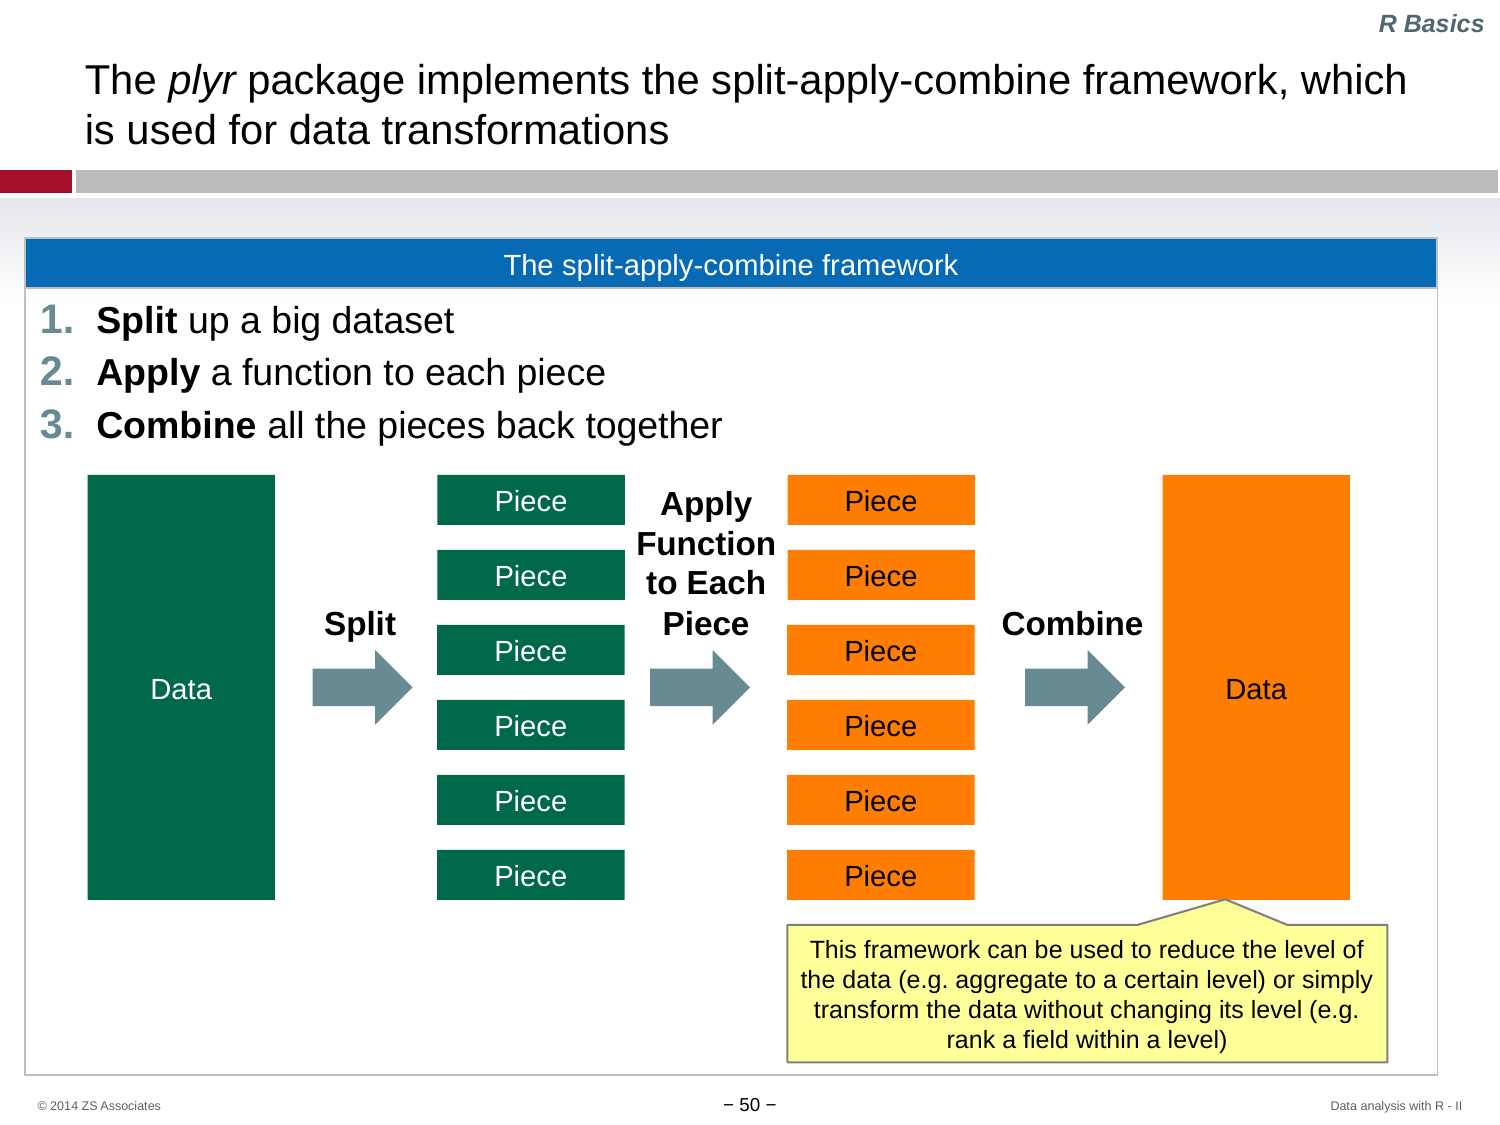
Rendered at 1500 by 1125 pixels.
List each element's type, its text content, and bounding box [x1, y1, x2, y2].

text_box This framework can be used to reduce the level of the data (e.g. aggregate to a certain level) or simply transform the data without changing its level (e.g. rank a field within a level) [787, 899, 1388, 1063]
text_box [1025, 650, 1126, 725]
text_box [312, 650, 413, 725]
text_box Piece [437, 699, 625, 750]
text_box Piece [437, 774, 625, 825]
text_box Piece [437, 849, 625, 900]
text_box Split [266, 575, 454, 650]
text_box Piece [437, 474, 625, 525]
text_box Apply Function to Each Piece [612, 575, 800, 650]
text_box Piece [437, 624, 625, 675]
text_box Piece [437, 549, 625, 600]
text_box [650, 650, 751, 725]
text_box Data [87, 474, 275, 900]
text_box R Basics [1162, 0, 1500, 45]
text_box Piece [787, 474, 975, 525]
text_box Piece [787, 699, 975, 750]
text_box Combine [978, 575, 1167, 650]
text_box The split-apply-combine framework [24, 238, 1438, 288]
text_box Piece [787, 624, 975, 675]
text_box Piece [787, 774, 975, 825]
title The plyr package implements the split-apply-combine framework, which is used for data transformations [70, 46, 1429, 160]
list Split up a big dataset Apply a function to each piece Combine all the pieces back together [24, 288, 1438, 1076]
text_box Piece [787, 849, 975, 900]
text_box Data [1162, 474, 1350, 900]
text_box Piece [787, 549, 975, 600]
